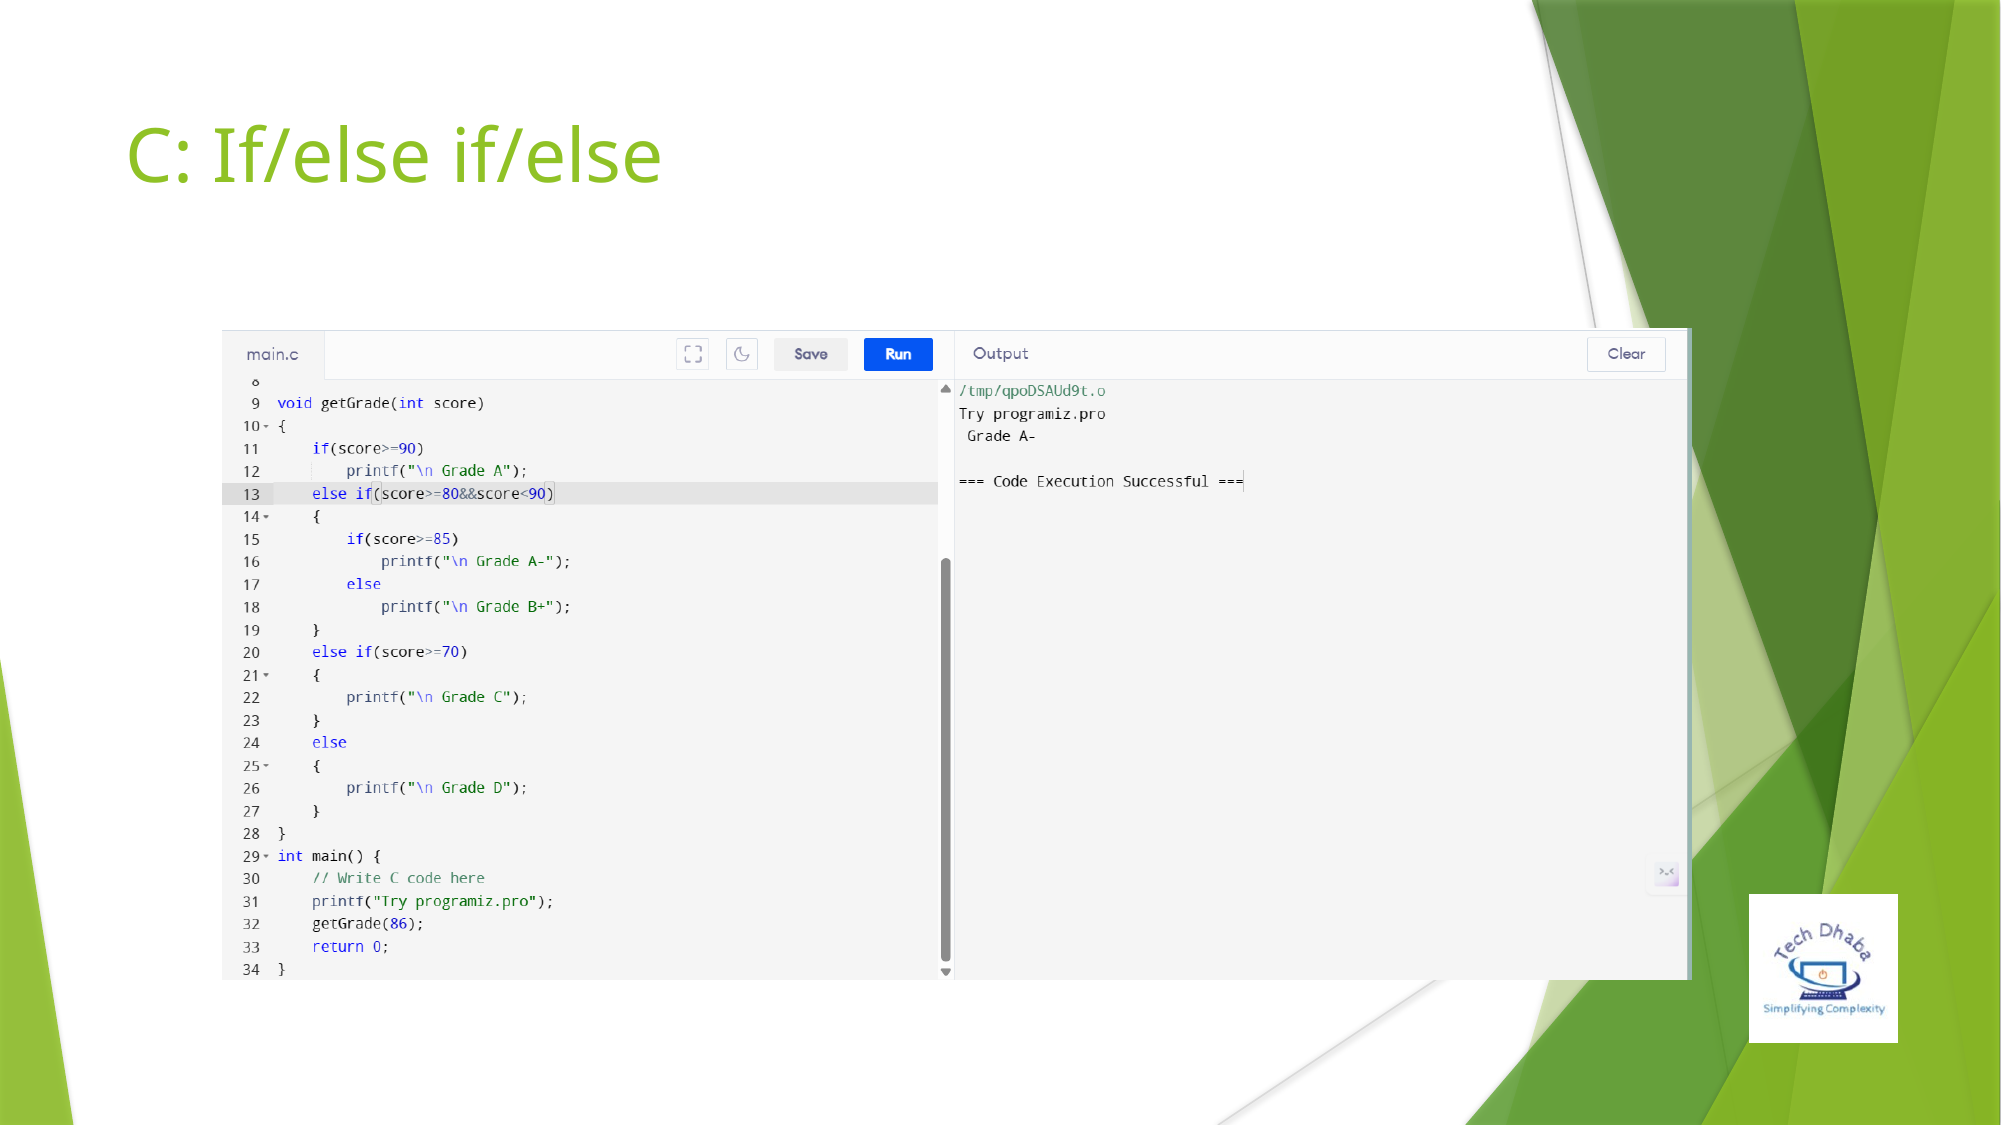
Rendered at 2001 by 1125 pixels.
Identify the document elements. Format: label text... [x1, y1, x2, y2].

picture [222, 328, 1692, 980]
picture [1749, 894, 1898, 1043]
title C: If/else if/else [111, 99, 1522, 317]
